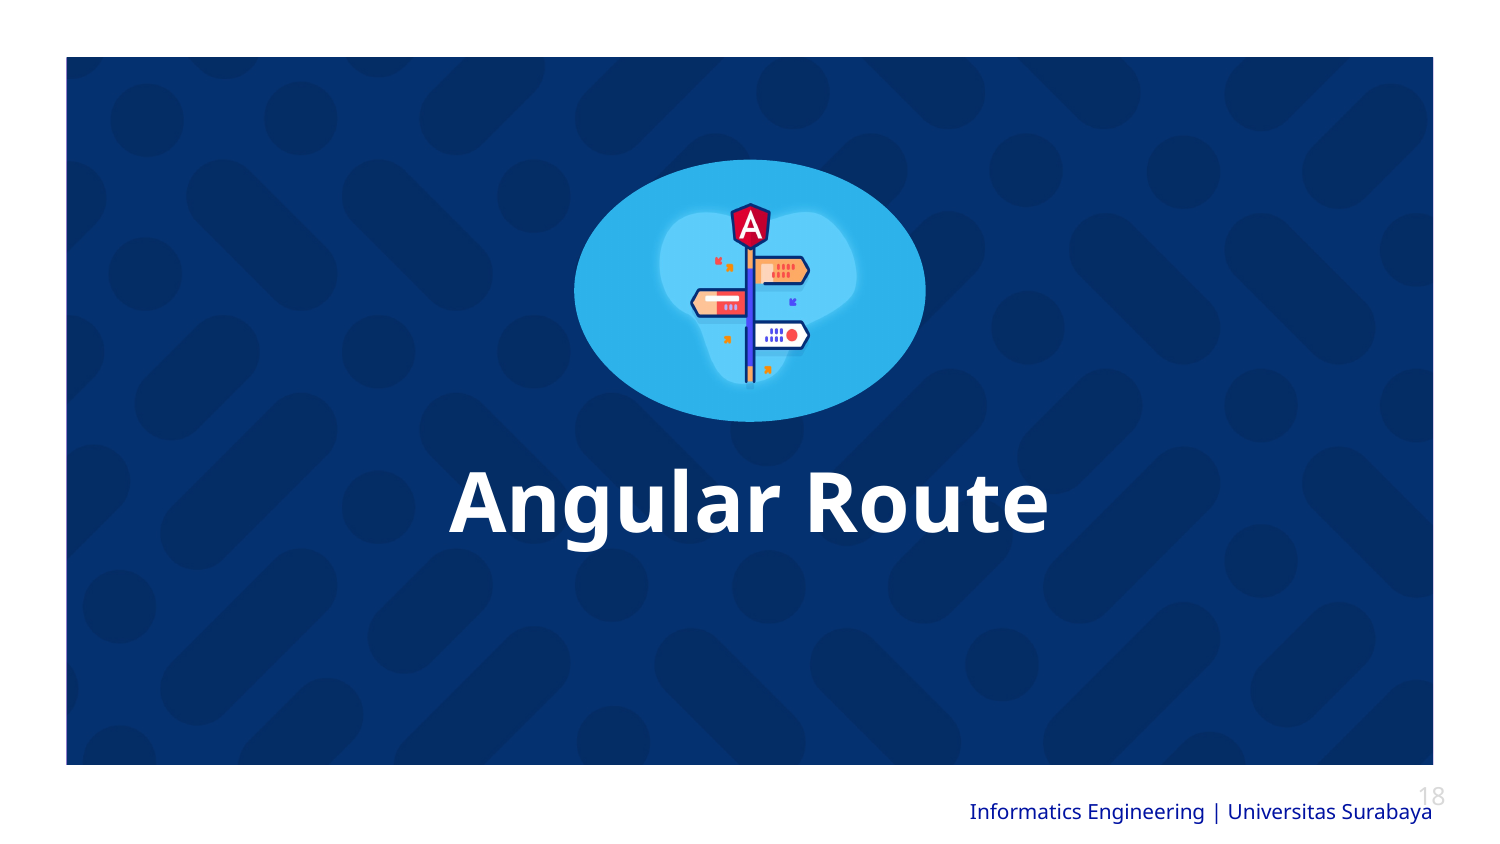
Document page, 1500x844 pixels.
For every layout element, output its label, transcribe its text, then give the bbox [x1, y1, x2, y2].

picture [66, 565, 1434, 765]
slide_number ‹#› [1402, 764, 1493, 830]
picture [66, 57, 1434, 485]
text_box Informatics Engineering | Universitas Surabaya [953, 791, 1448, 828]
title Angular Route [0, 485, 1500, 565]
